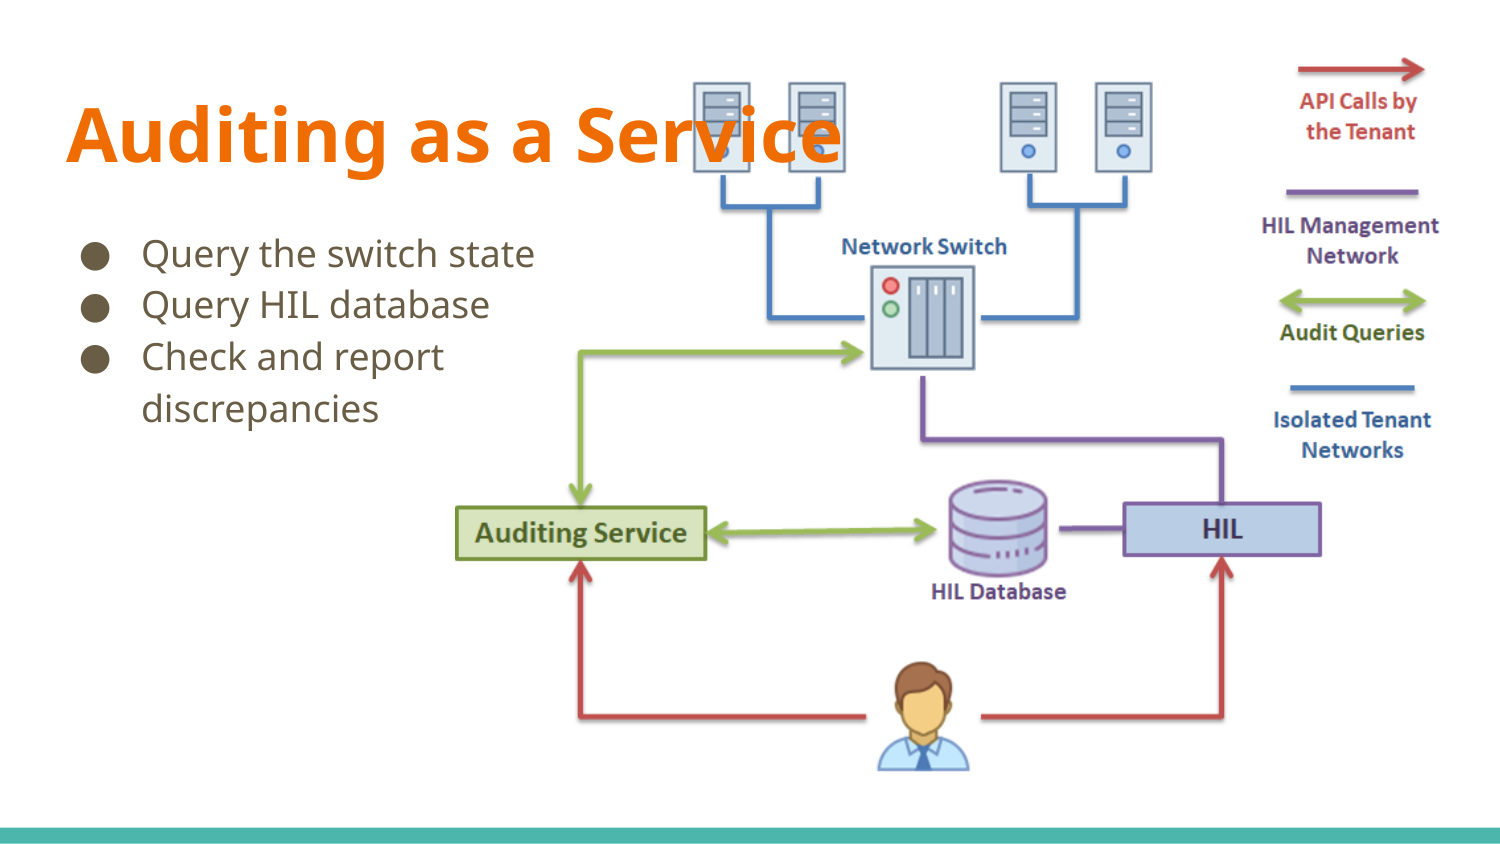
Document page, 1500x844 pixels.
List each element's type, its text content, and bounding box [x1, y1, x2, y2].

picture [455, 43, 1461, 774]
title Auditing as a Service [51, 72, 450, 189]
list Query the switch state Query HIL database Check and report discrepancies [51, 207, 450, 750]
